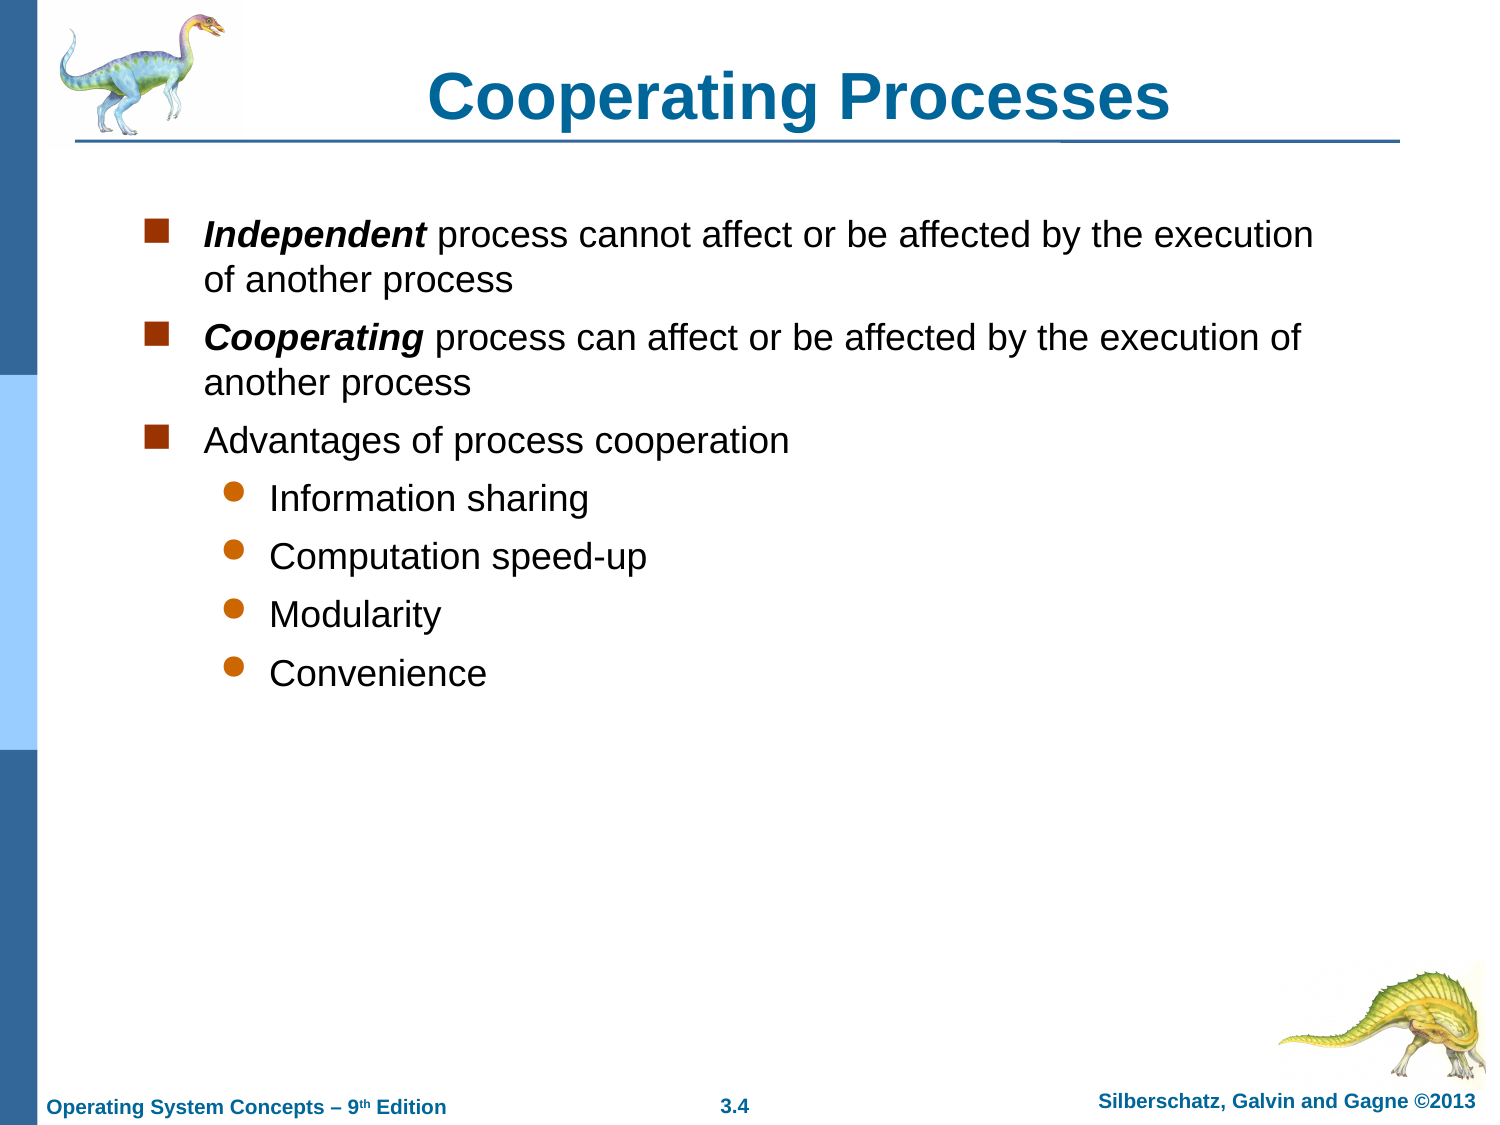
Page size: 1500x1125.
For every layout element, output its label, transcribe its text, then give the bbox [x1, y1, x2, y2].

picture [1275, 959, 1486, 1090]
title Cooperating Processes [173, 45, 1425, 141]
picture [46, 0, 243, 149]
list Independent process cannot affect or be affected by the execution of another process Cooperating process can affect or be affected by the execution of another process Advantages of process cooperation Information sharing Computation speed-up Modularity Convenience [132, 202, 1368, 946]
